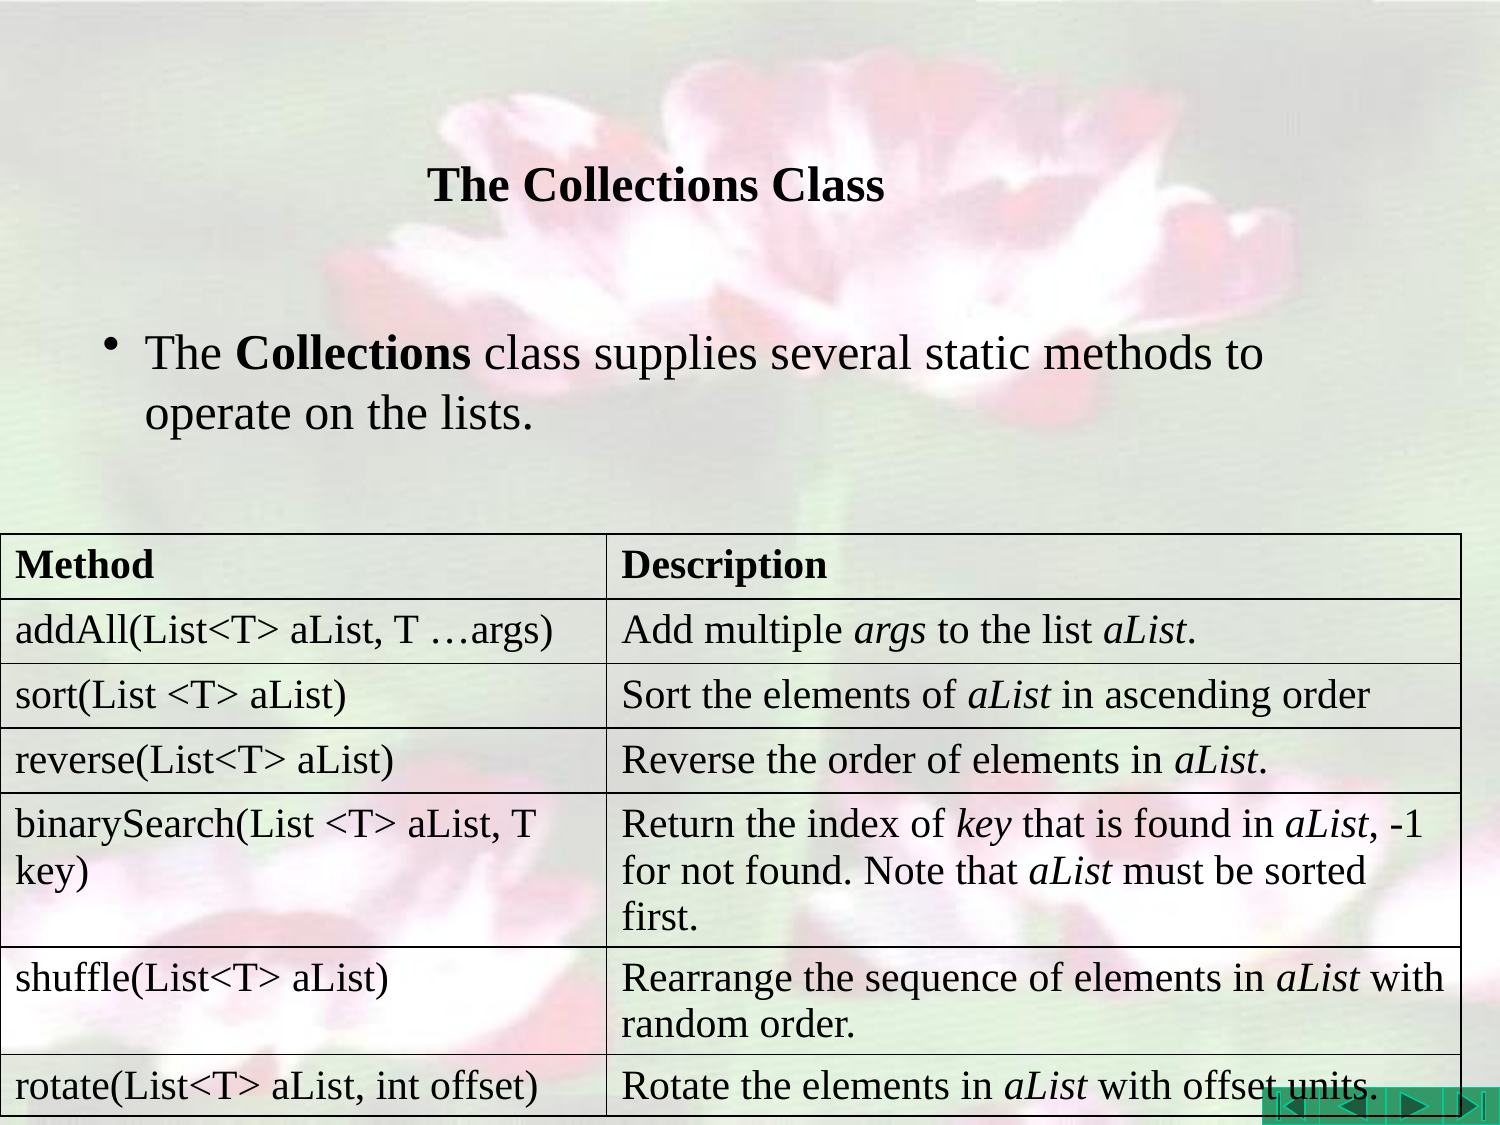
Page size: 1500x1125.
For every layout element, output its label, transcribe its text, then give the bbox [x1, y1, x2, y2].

table_cell Return the index of key that is found in aList, -1 for not found. Note that aList must be sorted first. [607, 794, 1460, 946]
table_cell Sort the elements of aList in ascending order [607, 664, 1460, 727]
table_cell binarySearch(List <T> aList, T key) [1, 794, 606, 946]
picture [0, 1117, 1262, 1125]
title The Collections Class [112, 125, 1200, 238]
table_cell Rearrange the sequence of elements in aList with random order. [607, 948, 1460, 1054]
table_cell shuffle(List<T> aList) [1, 948, 606, 1054]
table_cell reverse(List<T> aList) [1, 729, 606, 792]
table_cell rotate(List<T> aList, int offset) [1, 1055, 606, 1115]
table_cell Reverse the order of elements in aList. [607, 729, 1460, 792]
table_header Description [607, 535, 1460, 598]
table_header Method [1, 535, 606, 598]
picture [0, 0, 1500, 1087]
list The Collections class supplies several static methods to operate on the lists. [87, 312, 1363, 448]
table_cell sort(List <T> aList) [1, 664, 606, 727]
table_cell Rotate the elements in aList with offset units. [607, 1055, 1460, 1115]
table_cell Add multiple args to the list aList. [607, 600, 1460, 663]
table_cell addAll(List<T> aList, T …args) [1, 600, 606, 663]
